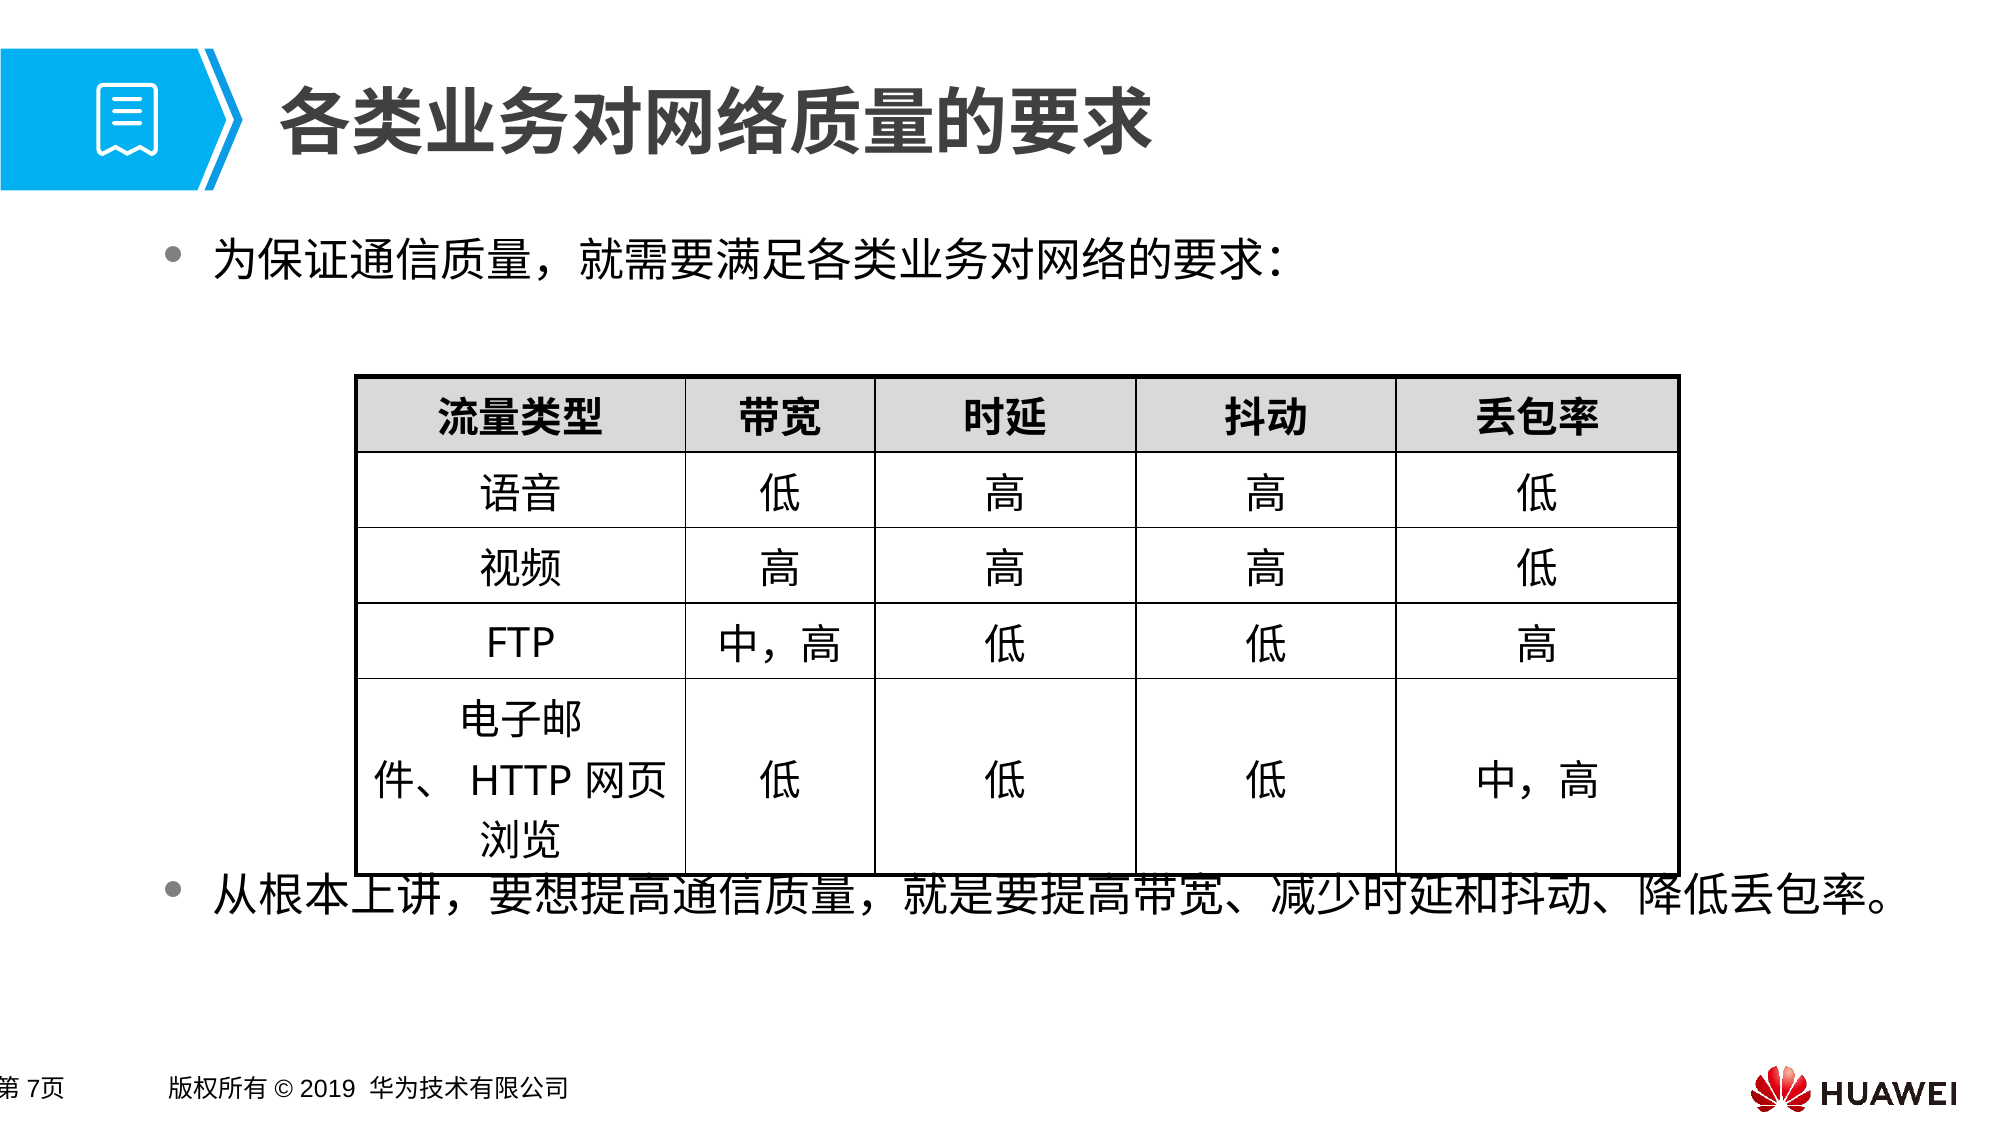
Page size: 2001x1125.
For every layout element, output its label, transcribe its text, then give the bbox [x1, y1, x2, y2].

table_cell 中，高 [1397, 679, 1677, 873]
table_cell 高 [1397, 604, 1677, 678]
table_cell 视频 [358, 528, 685, 602]
table_cell 语音 [358, 453, 685, 527]
table_cell 低 [876, 679, 1135, 873]
table_cell 电子邮件、HTTP网页浏览 [358, 679, 685, 873]
table_cell 低 [686, 679, 874, 873]
table_cell FTP [358, 604, 685, 678]
table_header 流量类型 [358, 379, 685, 451]
table_cell 高 [1137, 453, 1395, 527]
table_cell 中，高 [686, 604, 874, 678]
table_header 抖动 [1137, 379, 1395, 451]
table_header 丢包率 [1397, 379, 1677, 451]
table_cell 高 [1137, 528, 1395, 602]
table_cell 高 [876, 528, 1135, 602]
picture [1751, 1066, 1956, 1112]
table_cell 高 [686, 528, 874, 602]
table_cell 高 [876, 453, 1135, 527]
title 各类业务对网络质量的要求 [261, 67, 1875, 173]
table_cell 低 [876, 604, 1135, 678]
table_cell 低 [686, 453, 874, 527]
table_cell 低 [1397, 453, 1677, 527]
table_cell 低 [1137, 679, 1395, 873]
table_header 带宽 [686, 379, 874, 451]
table_header 时延 [876, 379, 1135, 451]
table_cell 低 [1137, 604, 1395, 678]
list 为保证通信质量，就需要满足各类业务对网络的要求： 从根本上讲，要想提高通信质量，就是要提高带宽、减少时延和抖动、降低丢包率。 [149, 202, 1883, 1048]
table_cell 低 [1397, 528, 1677, 602]
